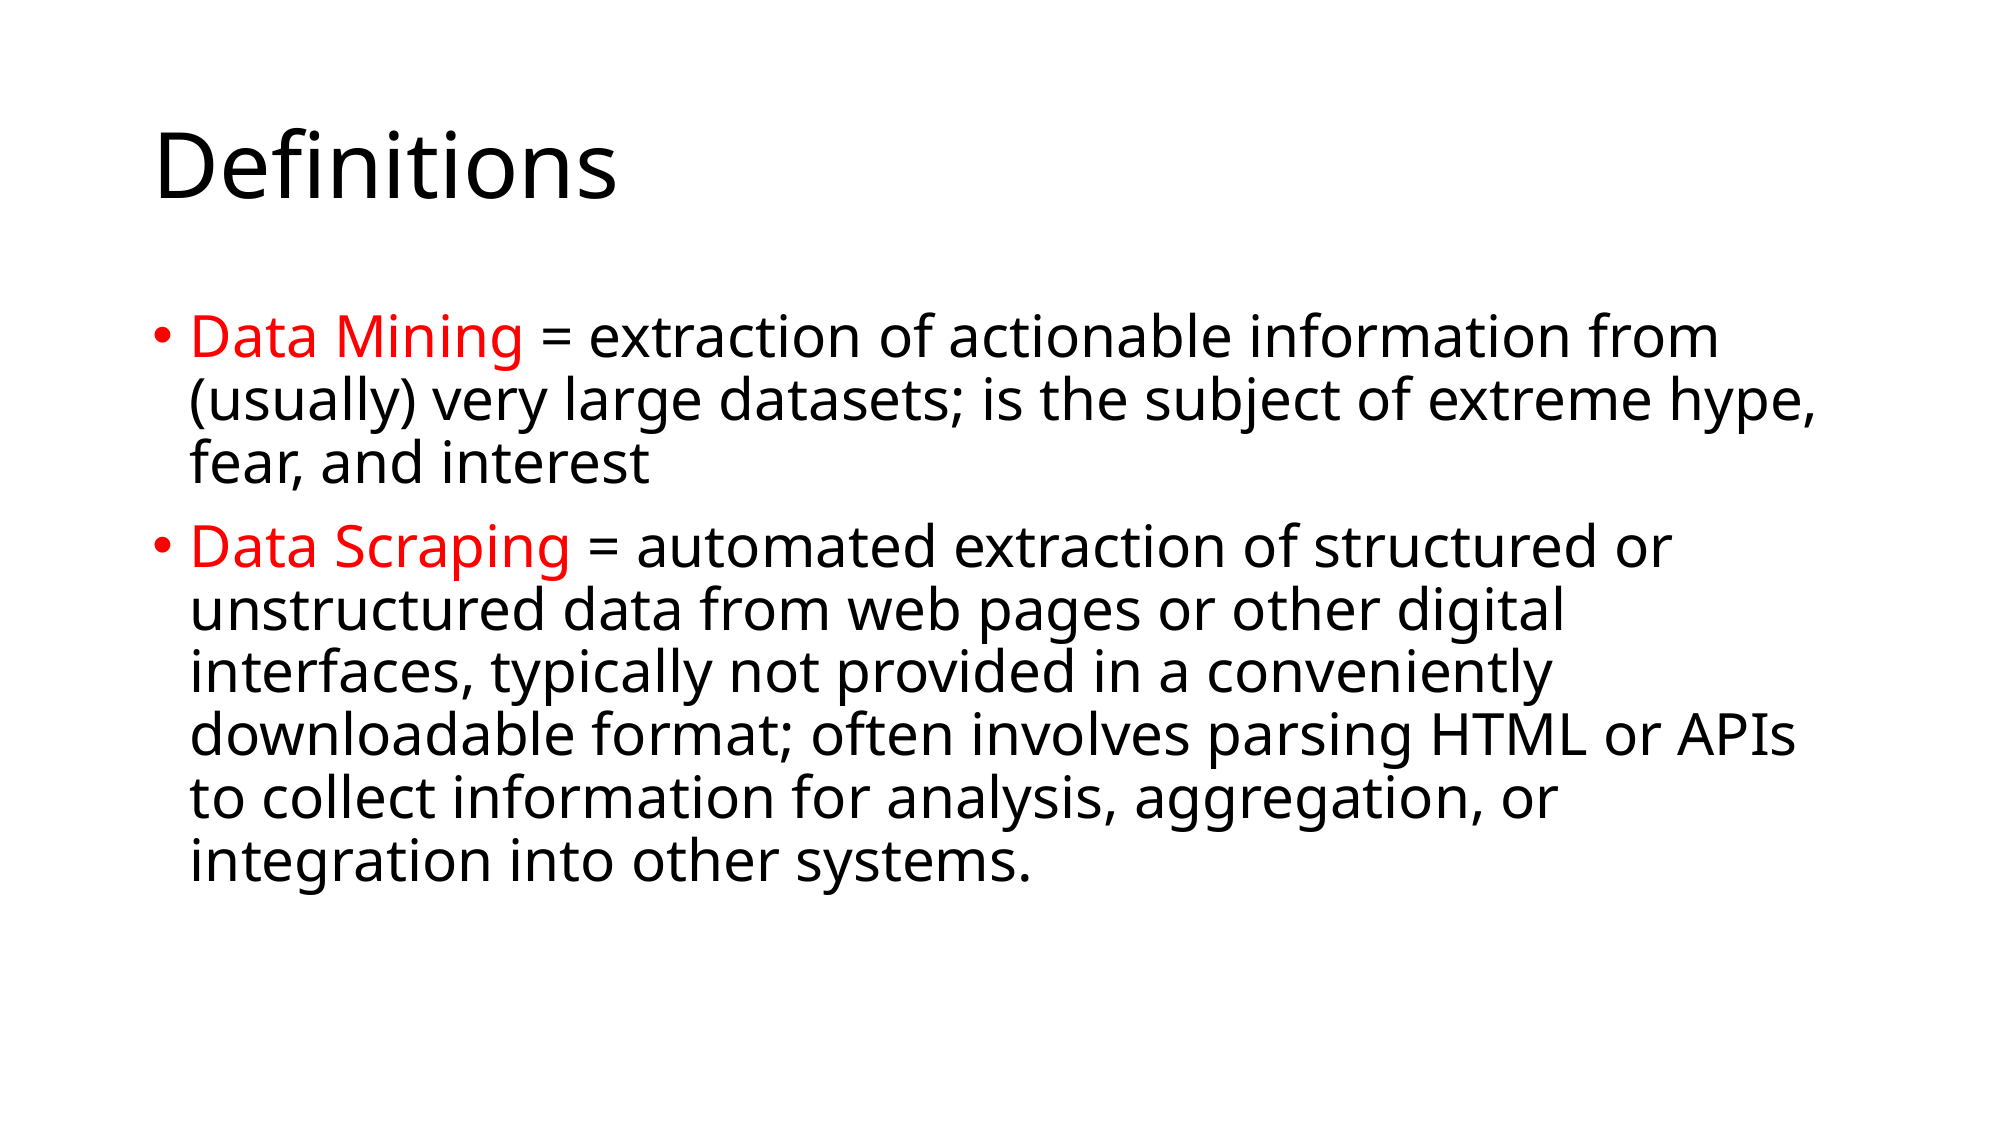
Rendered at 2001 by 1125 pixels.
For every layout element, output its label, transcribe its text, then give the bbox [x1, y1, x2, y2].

list Data Mining = extraction of actionable information from (usually) very large datasets; is the subject of extreme hype, fear, and interest Data Scraping = automated extraction of structured or unstructured data from web pages or other digital interfaces, typically not provided in a conveniently downloadable format; often involves parsing HTML or APIs to collect information for analysis, aggregation, or integration into other systems. [137, 299, 1863, 1014]
title Definitions [137, 59, 1863, 278]
